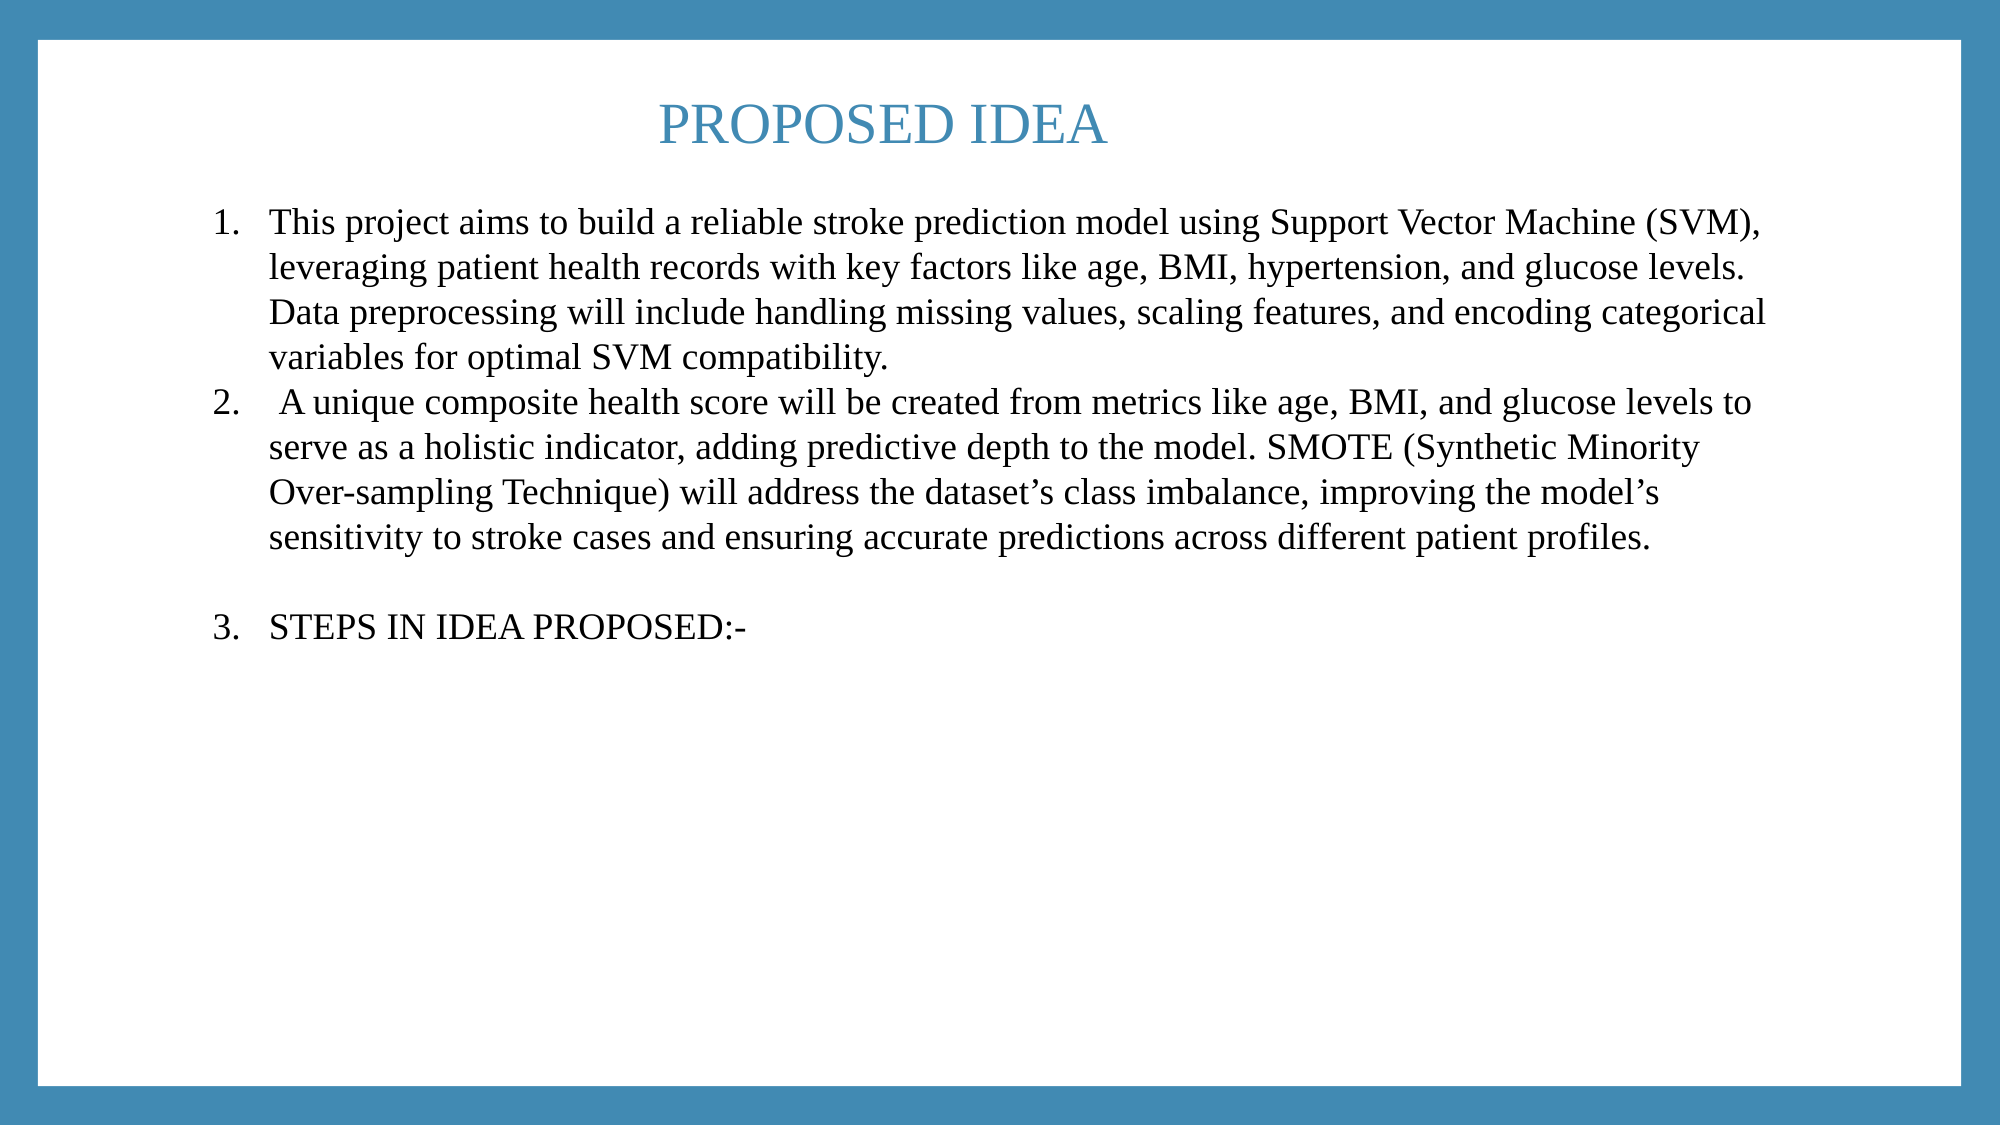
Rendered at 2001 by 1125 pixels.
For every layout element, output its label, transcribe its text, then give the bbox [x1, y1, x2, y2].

title OBJECTIVES [187, 99, 1808, 323]
text_box This project aims to build a reliable stroke prediction model using Support Vector Machine (SVM), leveraging patient health records with key factors like age, BMI, hypertension, and glucose levels. Data preprocessing will include handling missing values, scaling features, and encoding categorical variables for optimal SVM compatibility. A unique composite health score will be created from metrics like age, BMI, and glucose levels to serve as a holistic indicator, adding predictive depth to the model. SMOTE (Synthetic Minority Over-sampling Technique) will address the dataset’s class imbalance, improving the model’s sensitivity to stroke cases and ensuring accurate predictions across different patient profiles. STEPS IN IDEA PROPOSED:- [197, 189, 1798, 745]
list PROPOSED IDEA [635, 85, 1278, 162]
